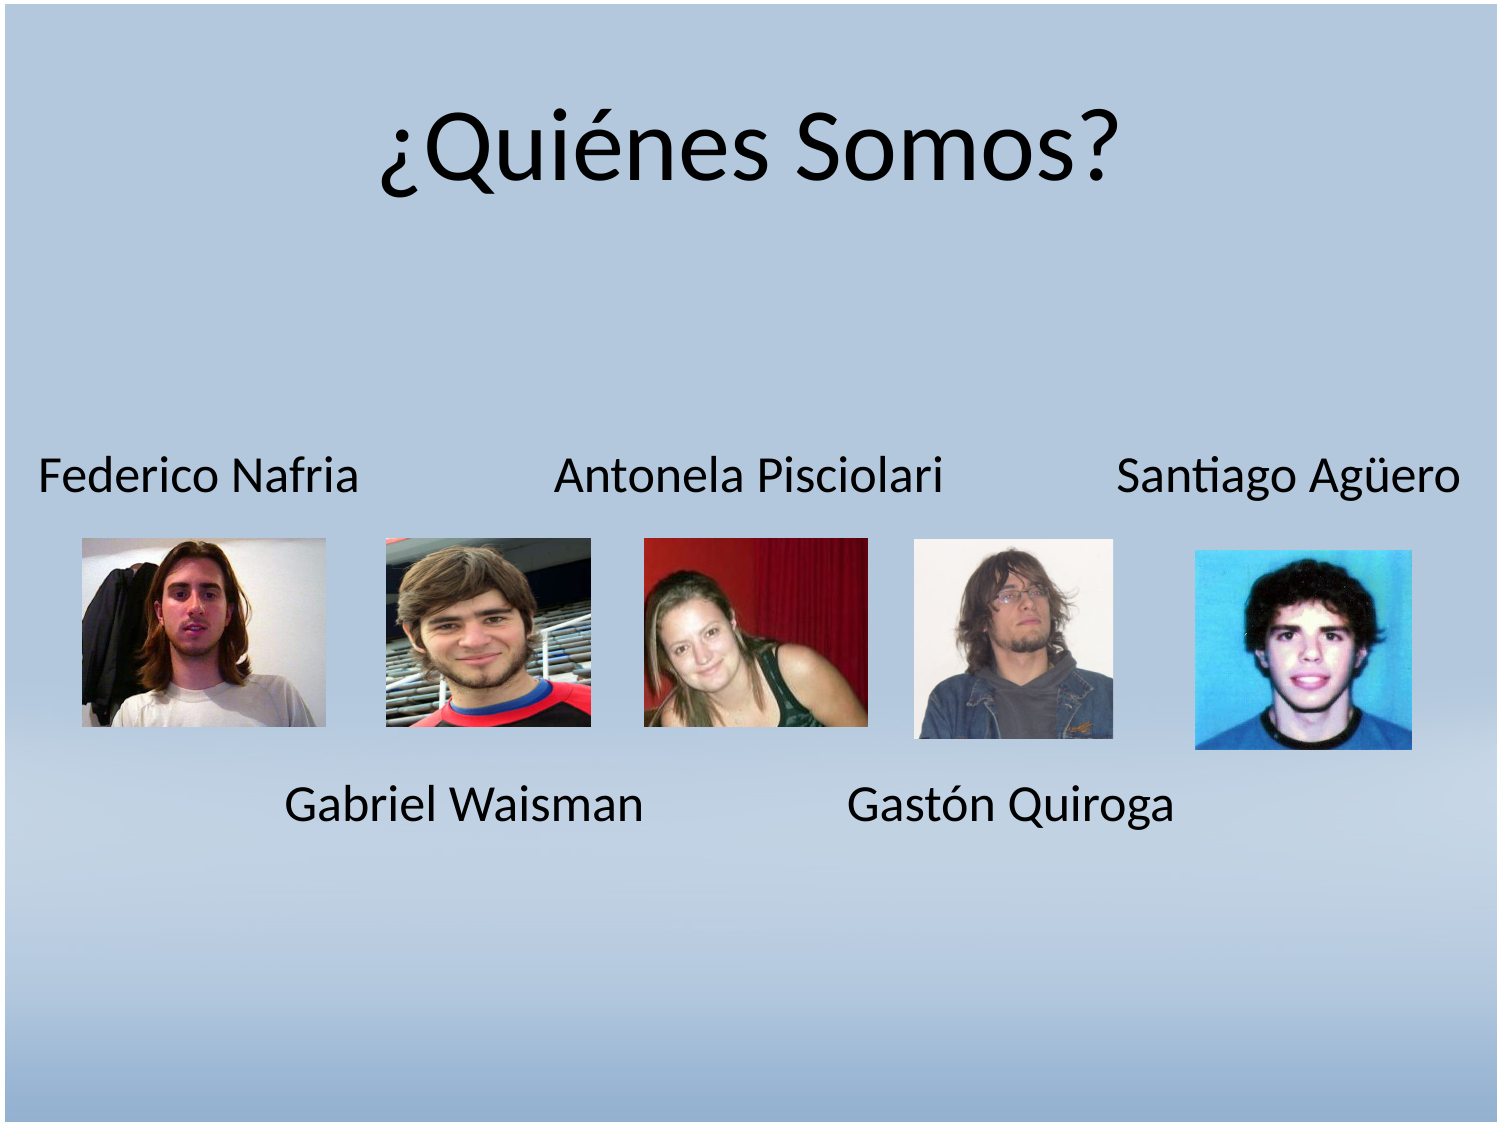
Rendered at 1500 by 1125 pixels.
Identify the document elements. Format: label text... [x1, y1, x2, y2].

text_box Santiago Agüero [1101, 433, 1500, 511]
text_box Gabriel Waisman [269, 761, 727, 839]
text_box Federico Nafria [23, 433, 411, 511]
text_box Gastón Quiroga [832, 761, 1231, 839]
text_box Antonela Pisciolari [539, 433, 1055, 511]
title ¿Quiénes Somos? [74, 44, 1426, 233]
picture [0, 0, 1500, 1125]
